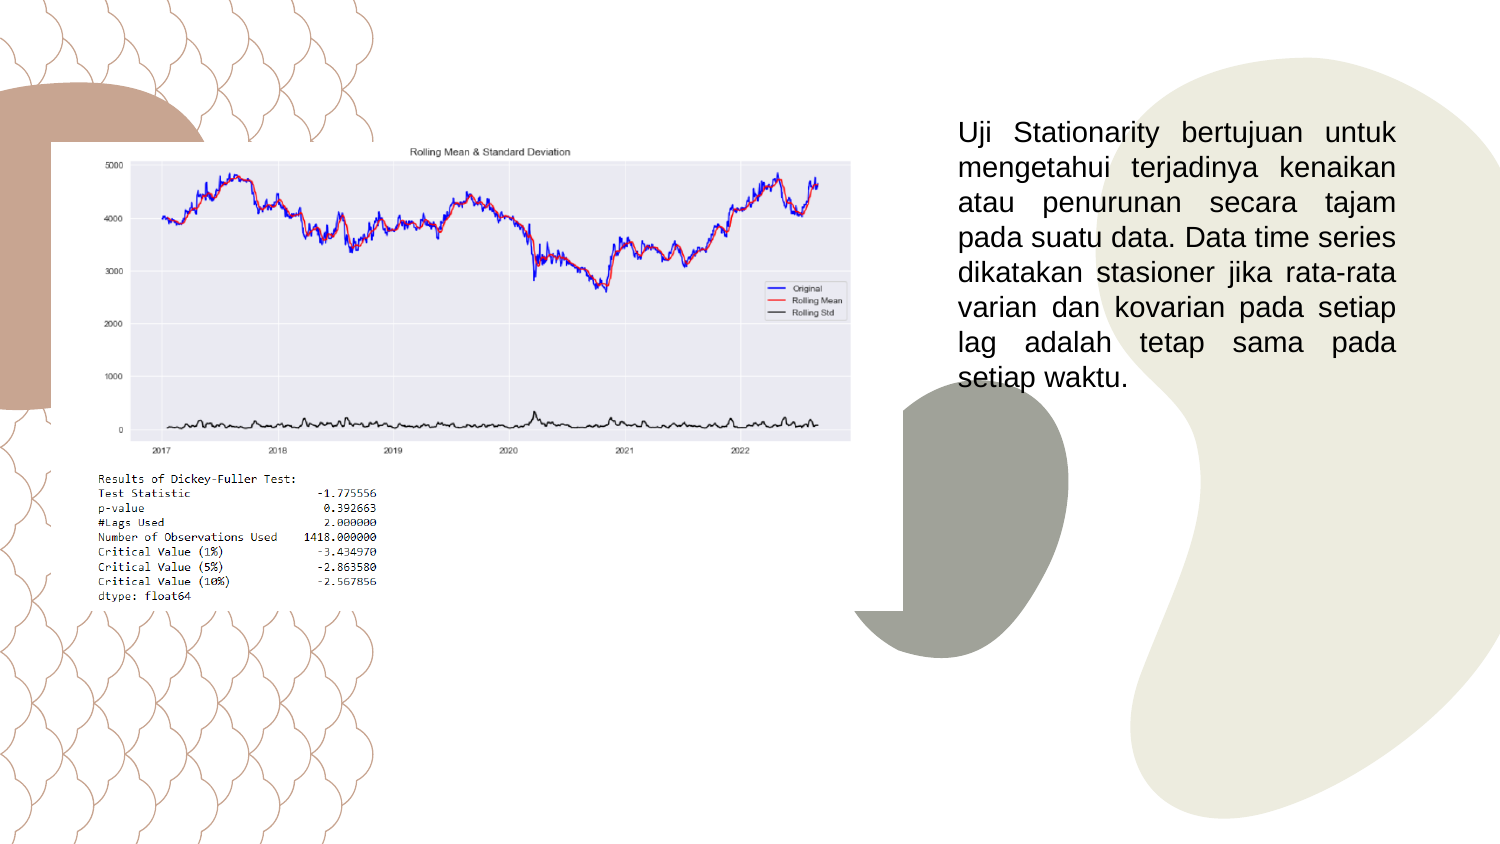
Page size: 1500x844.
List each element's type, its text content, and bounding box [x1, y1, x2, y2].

picture [51, 142, 904, 612]
text_box Uji Stationarity bertujuan untuk mengetahui terjadinya kenaikan atau penurunan secara tajam pada suatu data. Data time series dikatakan stasioner jika rata-rata varian dan kovarian pada setiap lag adalah tetap sama pada setiap waktu. [922, 98, 1413, 422]
